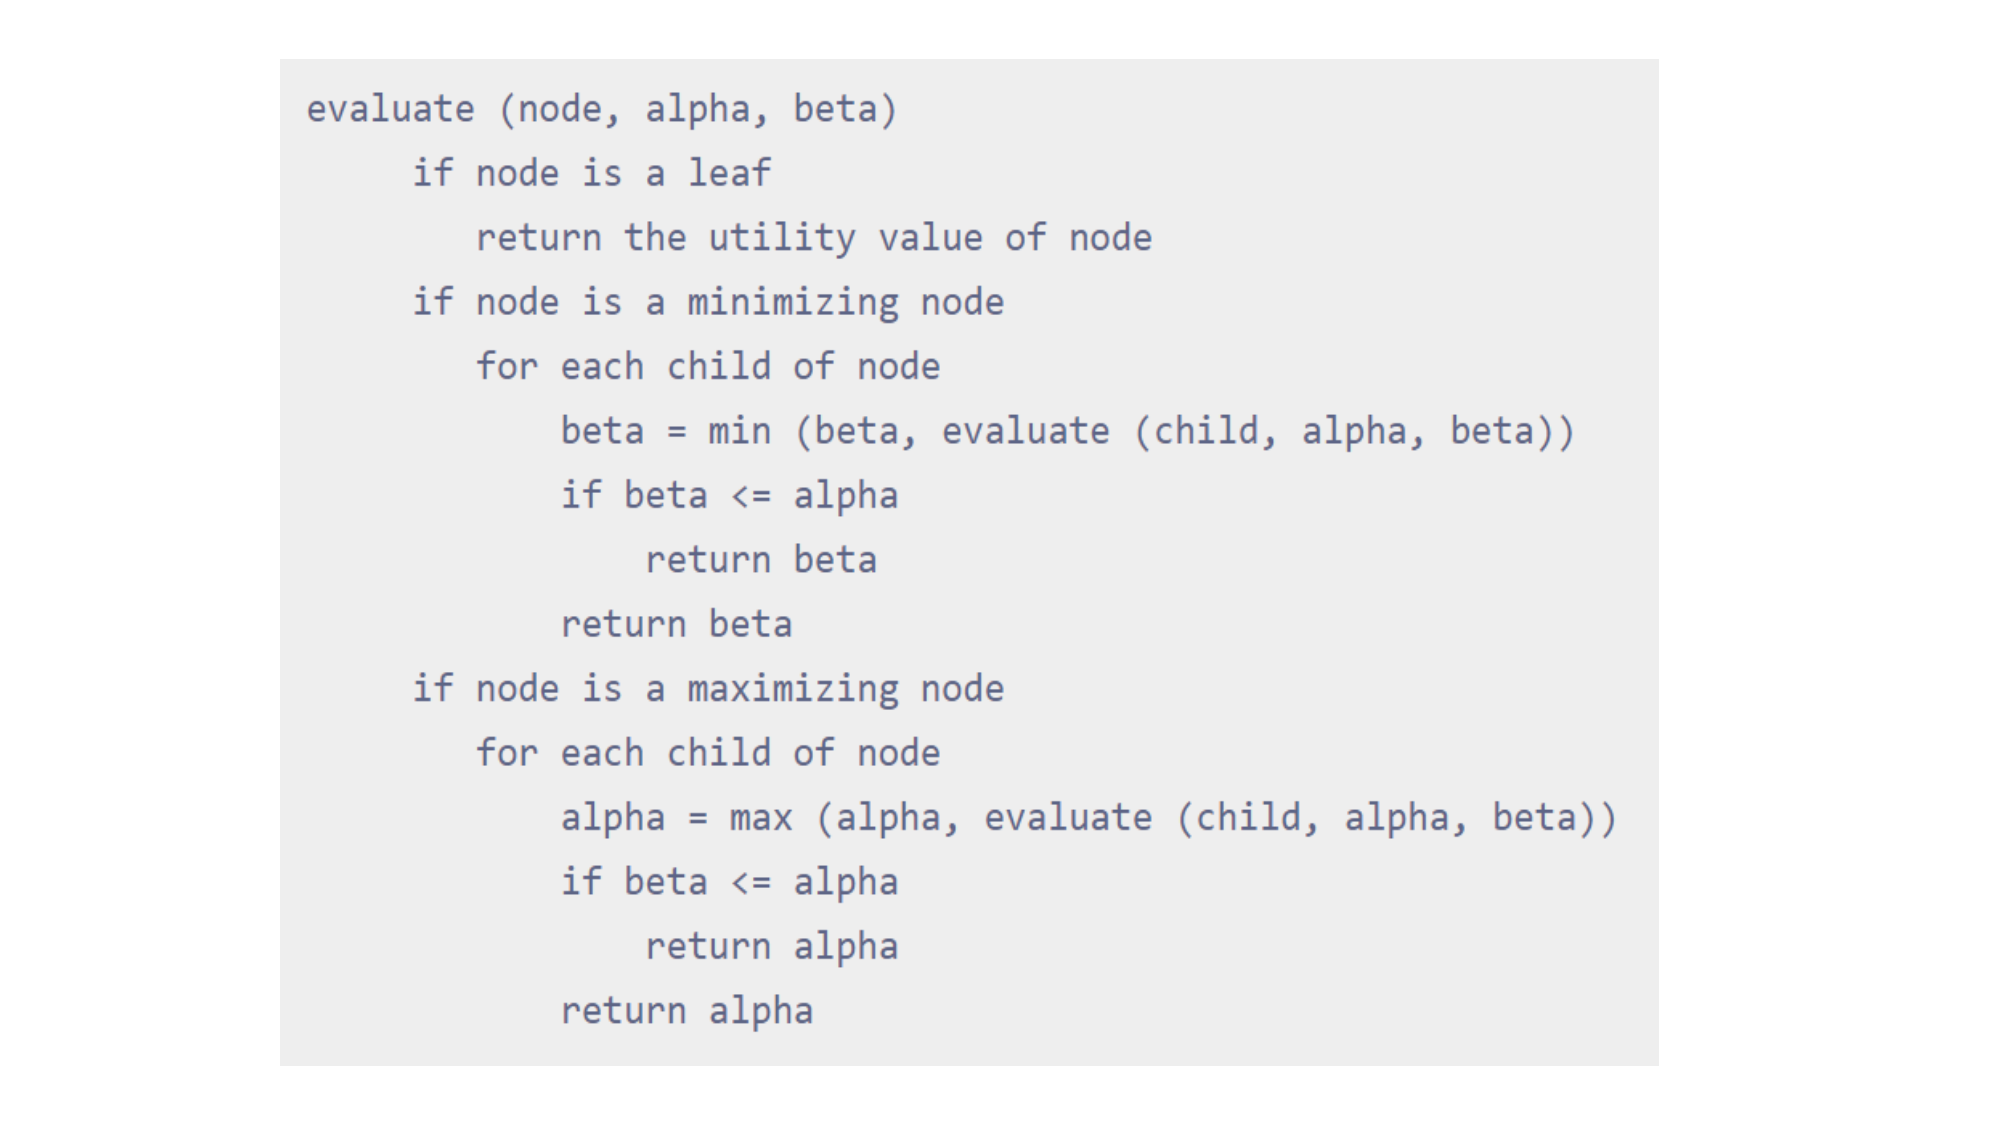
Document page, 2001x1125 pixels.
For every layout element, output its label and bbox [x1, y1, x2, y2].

picture [280, 59, 1659, 1066]
